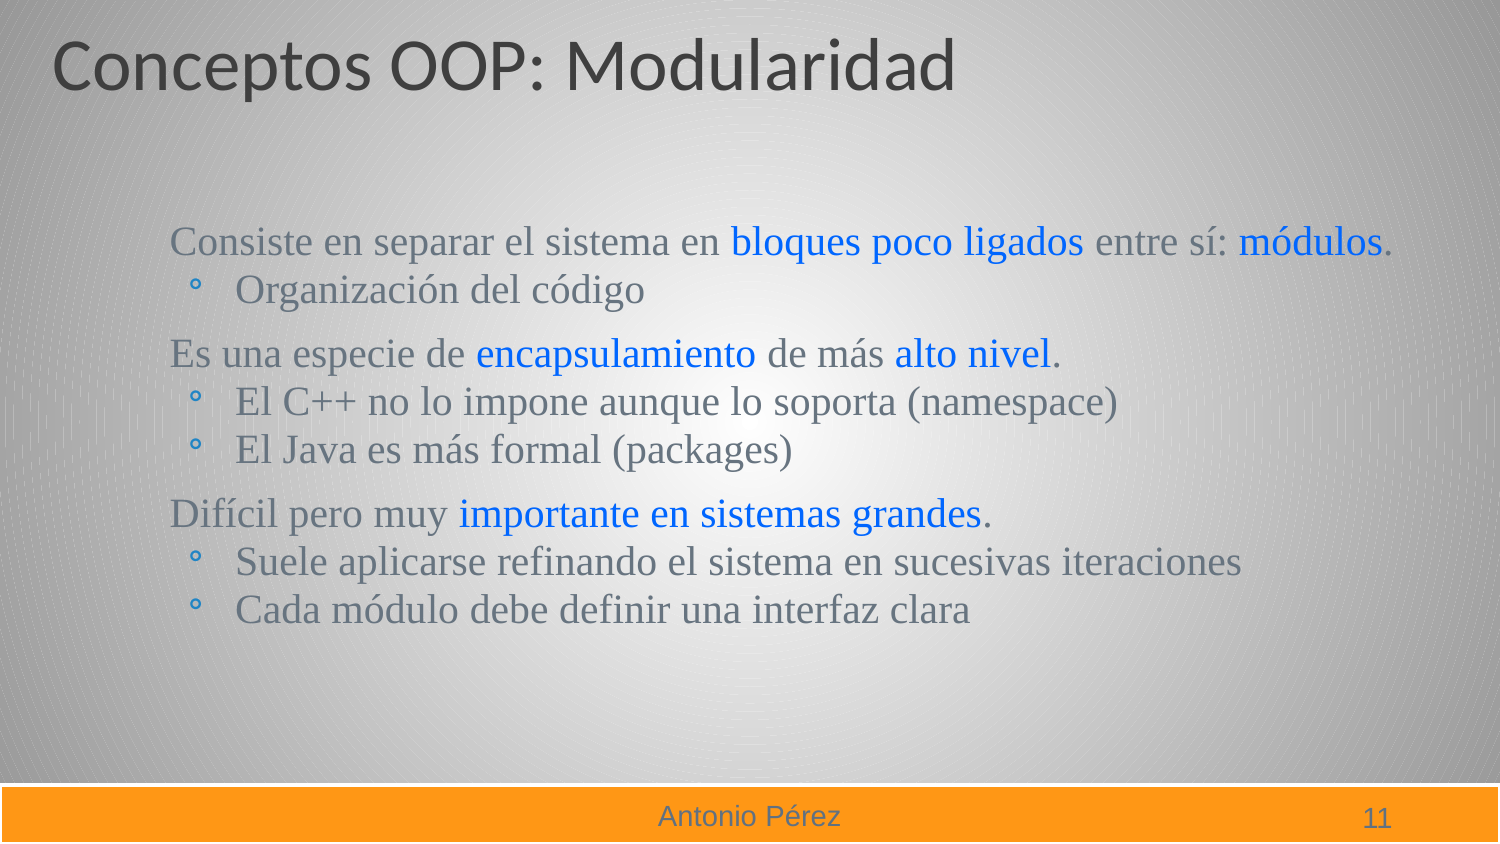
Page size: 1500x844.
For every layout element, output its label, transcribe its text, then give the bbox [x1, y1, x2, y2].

list Consiste en separar el sistema en bloques poco ligados entre sí: módulos. Organización del código Es una especie de encapsulamiento de más alto nivel. El C++ no lo impone aunque lo soporta (namespace) El Java es más formal (packages) Difícil pero muy importante en sistemas grandes. Suele aplicarse refinando el sistema en sucesivas iteraciones Cada módulo debe definir una interfaz clara [113, 213, 1400, 700]
title Conceptos OOP: Modularidad [41, 8, 1279, 112]
